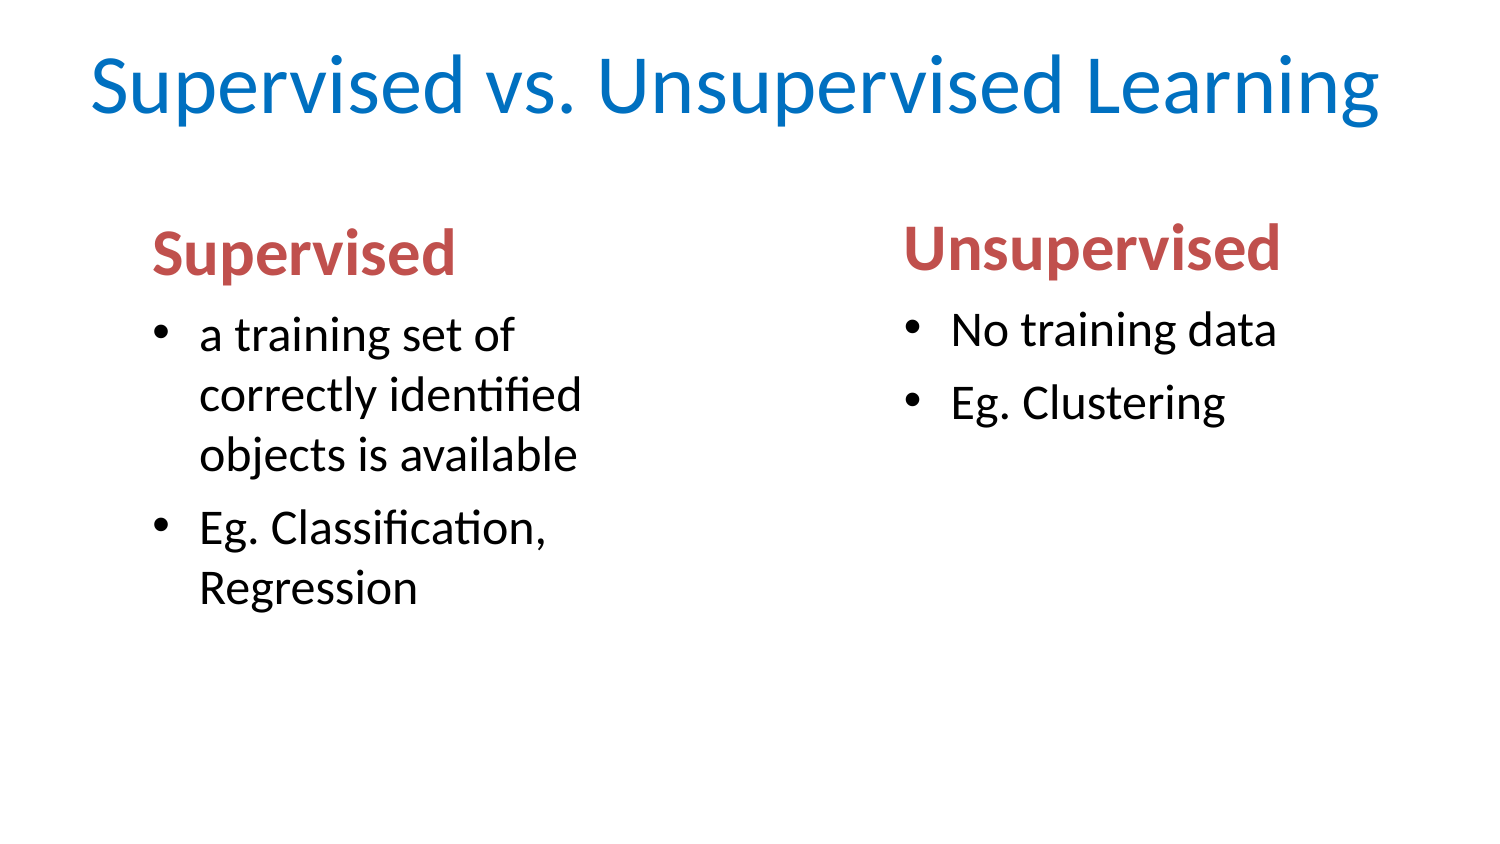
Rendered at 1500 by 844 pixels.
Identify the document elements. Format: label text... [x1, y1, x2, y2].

text_box Unsupervised No training data Eg. Clustering [889, 196, 1299, 437]
title Supervised vs. Unsupervised Learning [75, 9, 1425, 150]
text_box Supervised a training set of correctly identified objects is available Eg. Classification, Regression [137, 201, 713, 622]
